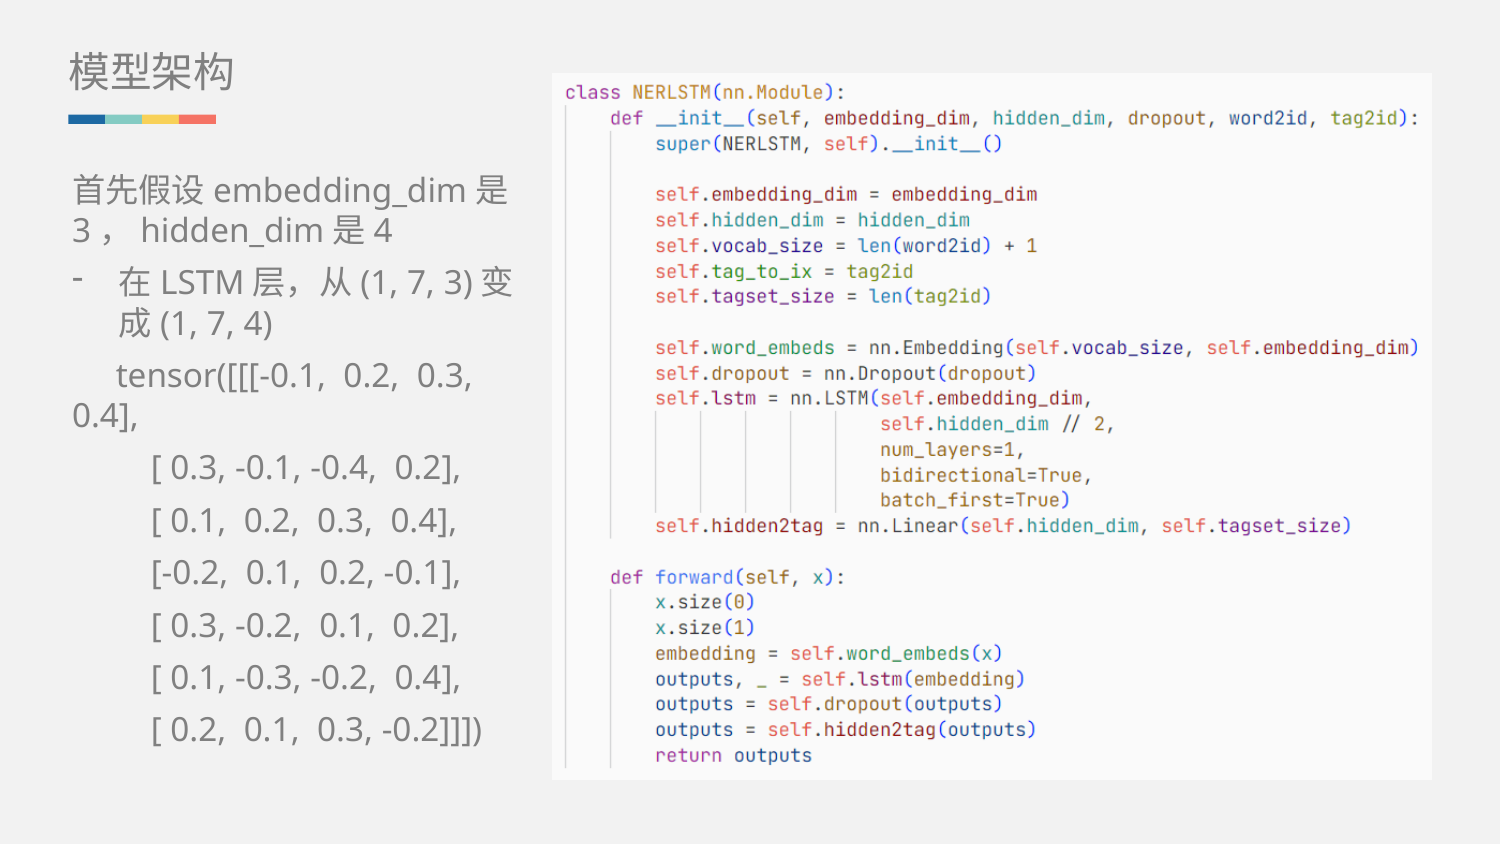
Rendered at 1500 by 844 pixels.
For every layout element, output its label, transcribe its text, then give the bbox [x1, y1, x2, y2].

picture [552, 73, 1432, 780]
text_box 模型架构 [68, 45, 524, 96]
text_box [68, 114, 217, 125]
text_box 首先假设embedding_dim是3，hidden_dim是4 在LSTM层，从(1, 7, 3)变成(1, 7, 4) tensor([[[-0.1, 0.2, 0.3, 0.4], [ 0.3, -0.1, -0.4, 0.2], [ 0.1, 0.2, 0.3, 0.4], [-0.2, 0.1, 0.2, -0.1], [ 0.3, -0.2, 0.1, 0.2], [ 0.1, -0.3, -0.2, 0.4], [ 0.2, 0.1, 0.3, -0.2]]]) [57, 161, 535, 756]
